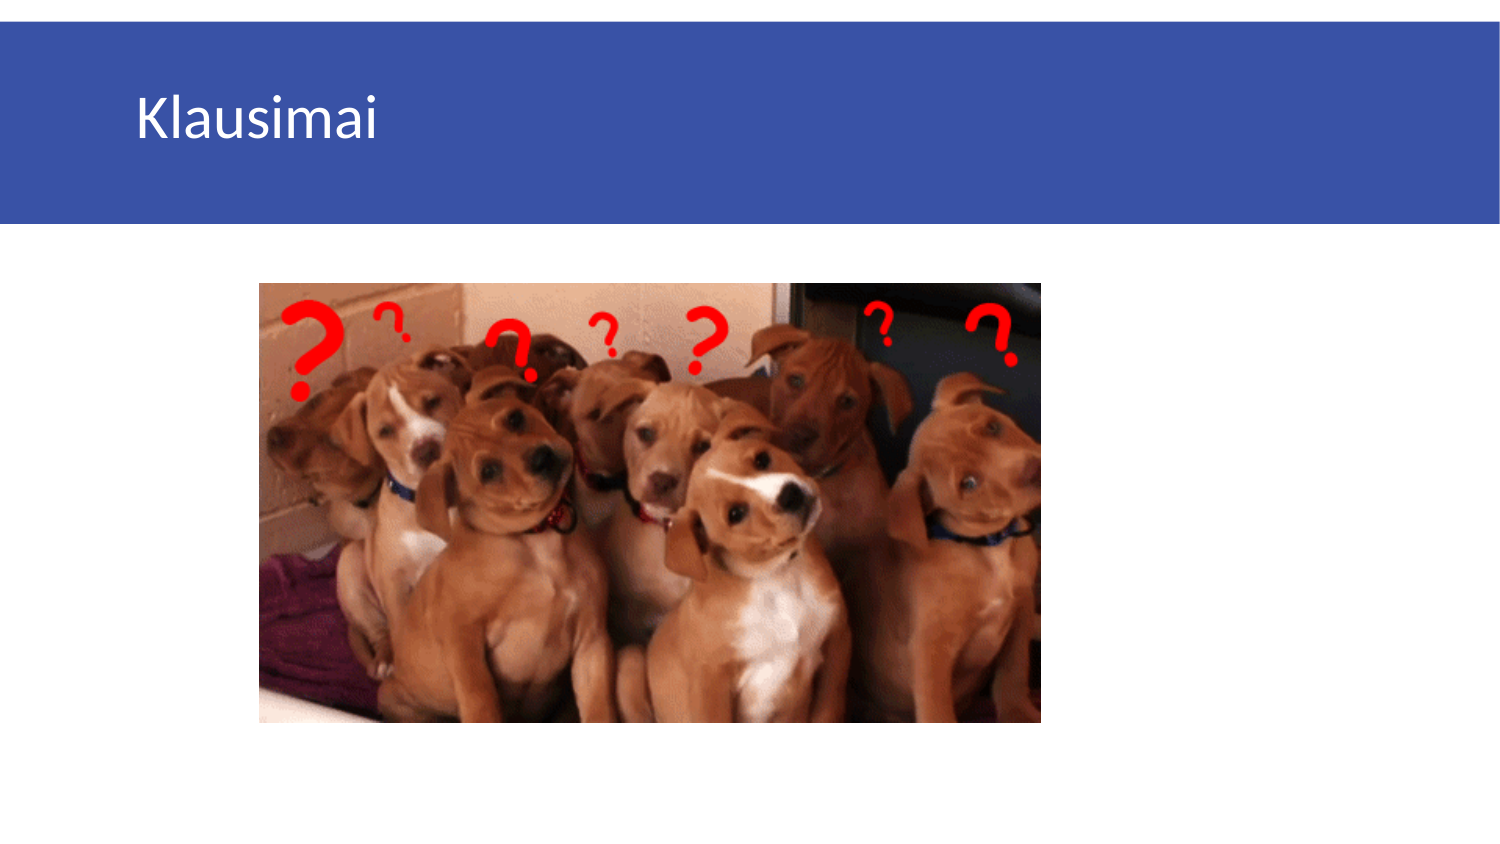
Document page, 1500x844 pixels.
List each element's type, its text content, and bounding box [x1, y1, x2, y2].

picture [259, 283, 1042, 723]
text_box Klausimai [122, 72, 1500, 167]
